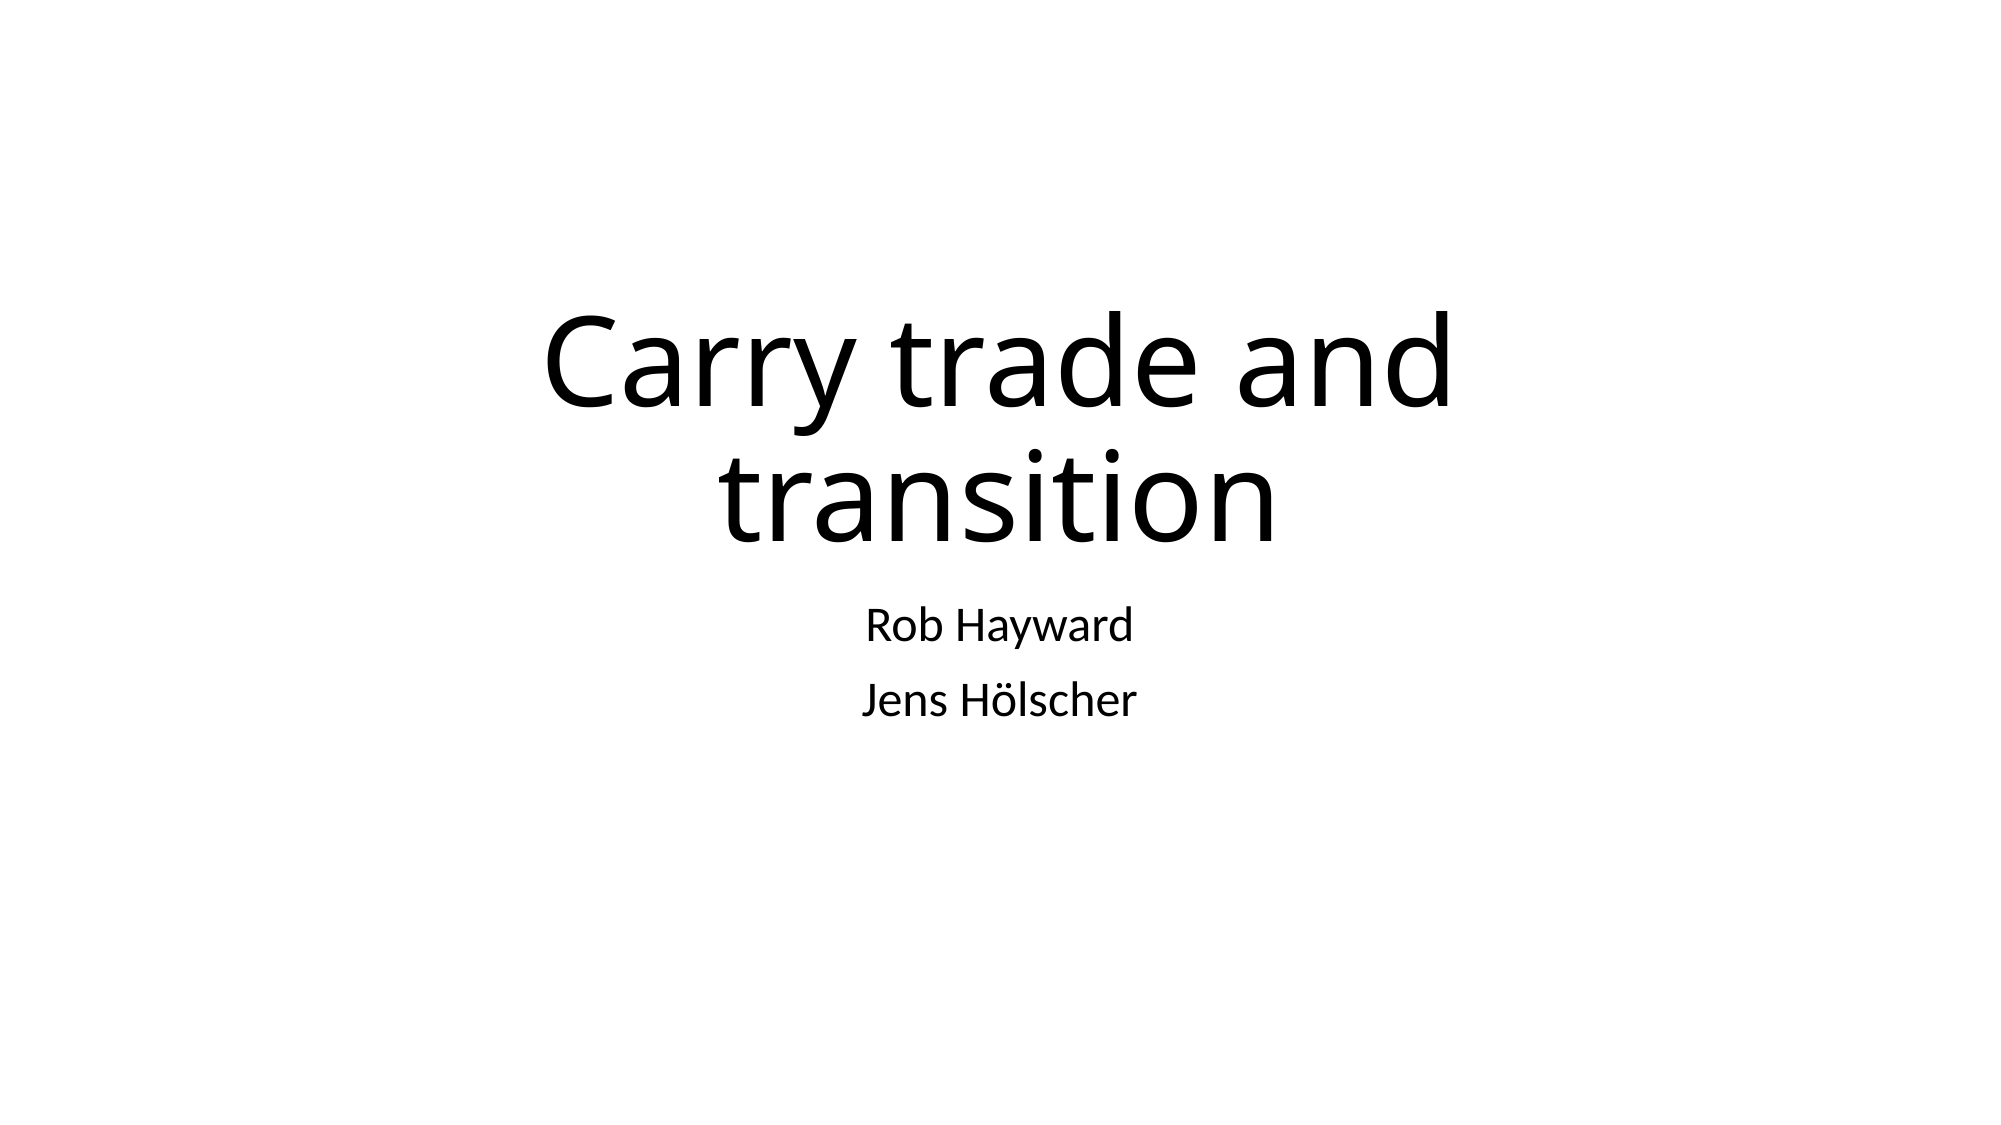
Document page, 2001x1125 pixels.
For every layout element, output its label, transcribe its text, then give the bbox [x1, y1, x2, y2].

subtitle Rob Hayward Jens Hölscher [249, 590, 1750, 863]
title Carry trade and transition [249, 184, 1750, 576]
